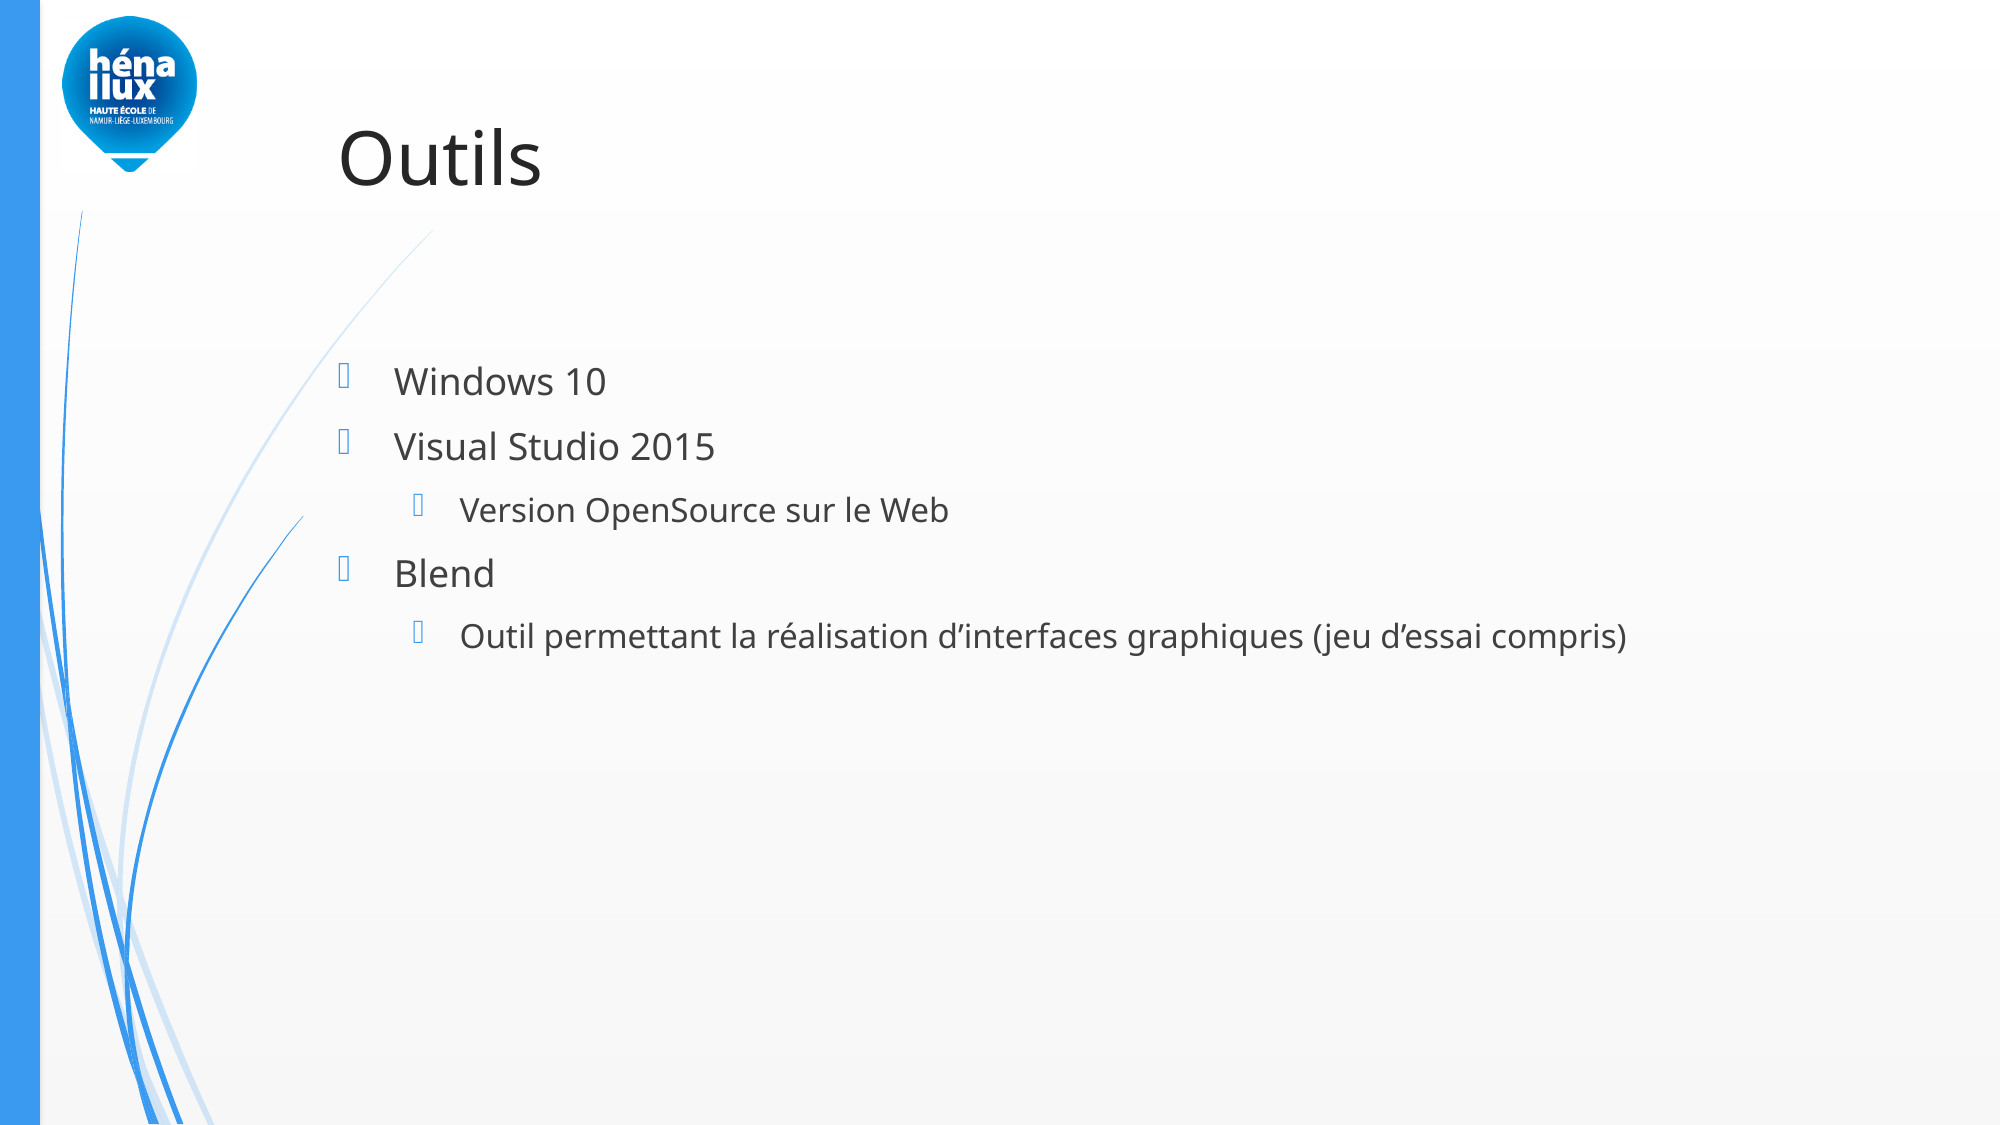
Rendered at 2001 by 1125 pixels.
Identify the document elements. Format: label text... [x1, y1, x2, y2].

title Outils [322, 102, 1867, 313]
list Windows 10 Visual Studio 2015 Version OpenSource sur le Web Blend Outil permettant la réalisation d’interfaces graphiques (jeu d’essai compris) [322, 349, 1859, 970]
picture [62, 16, 120, 74]
picture [140, 16, 197, 69]
picture [62, 93, 197, 172]
picture [78, 32, 182, 135]
